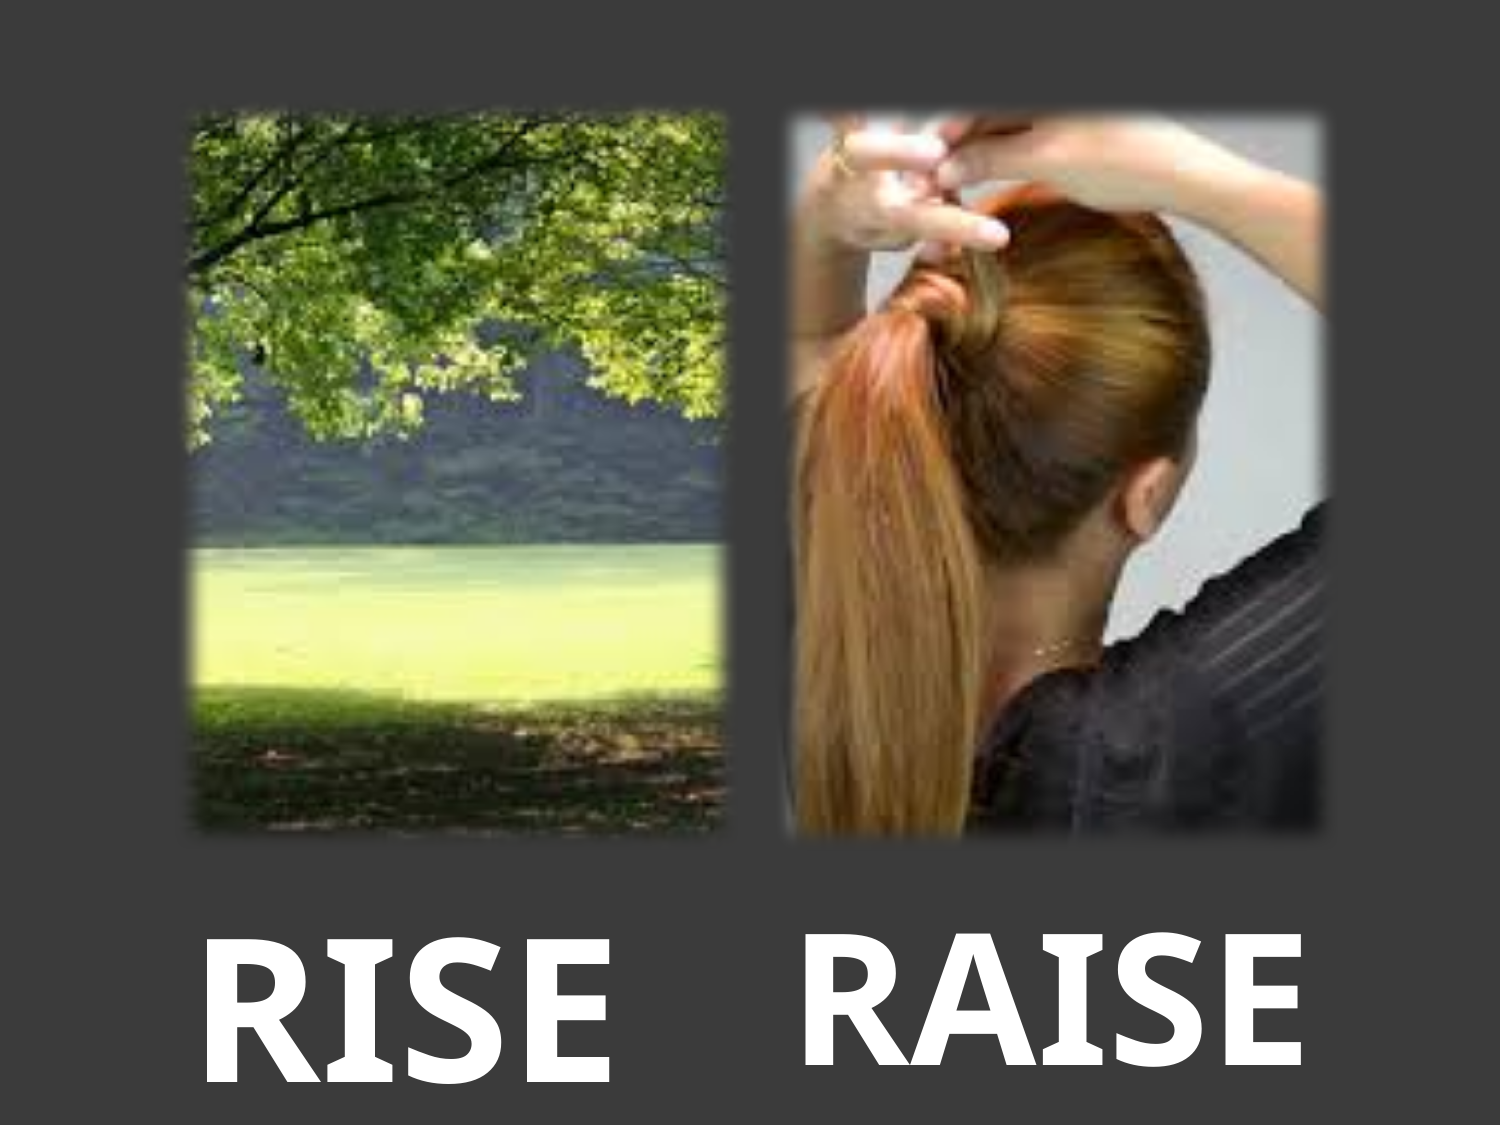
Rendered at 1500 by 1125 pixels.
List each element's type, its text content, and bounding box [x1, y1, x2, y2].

picture [774, 99, 1338, 851]
list RISE [174, 875, 738, 1050]
list RAISE [774, 875, 1463, 1050]
picture [174, 99, 738, 851]
